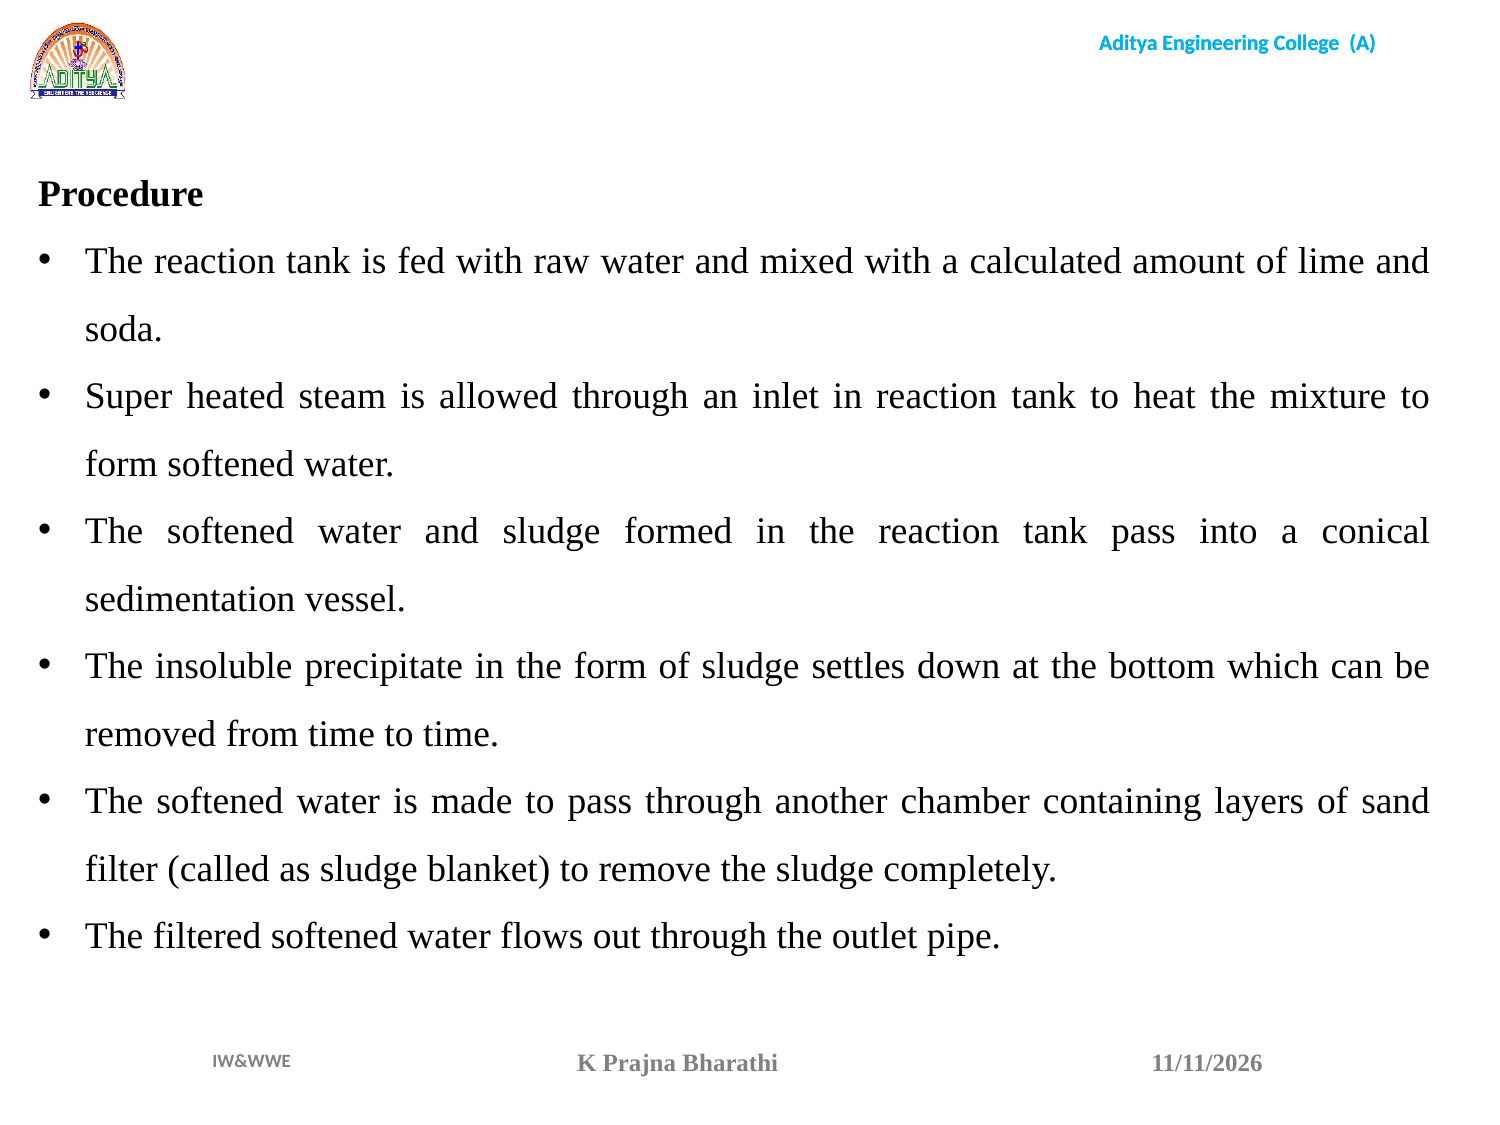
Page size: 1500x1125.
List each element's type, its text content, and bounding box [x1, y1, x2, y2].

footer K Prajna Bharathi [509, 1031, 847, 1092]
text_box Procedure The reaction tank is fed with raw water and mixed with a calculated amount of lime and soda. Super heated steam is allowed through an inlet in reaction tank to heat the mixture to form softened water. The softened water and sludge formed in the reaction tank pass into a conical sedimentation vessel. The insoluble precipitate in the form of sludge settles down at the bottom which can be removed from time to time. The softened water is made to pass through another chamber containing layers of sand filter (called as sludge blanket) to remove the sludge completely. The filtered softened water flows out through the outlet pipe. [23, 138, 1447, 964]
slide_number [1136, 1031, 1396, 1092]
picture [29, 22, 126, 99]
